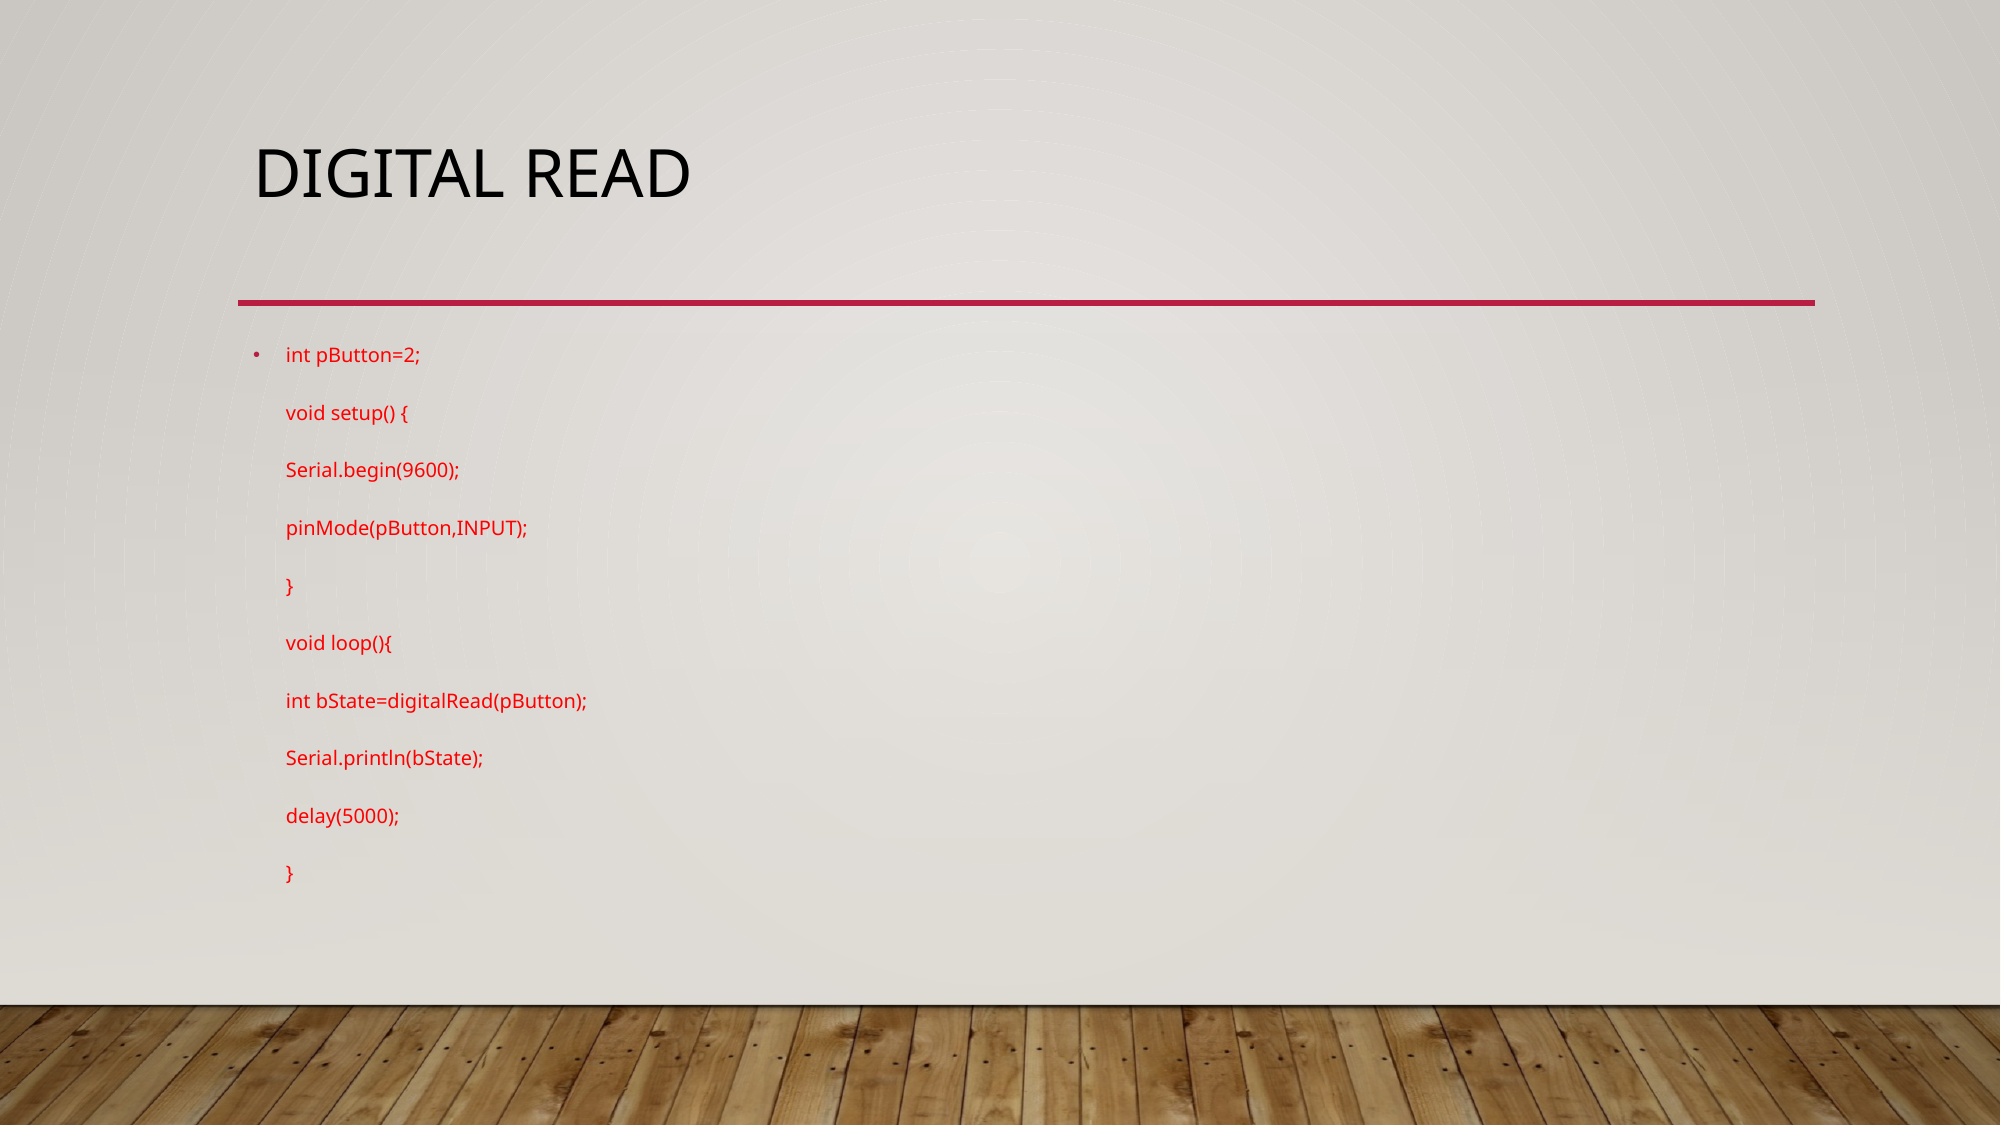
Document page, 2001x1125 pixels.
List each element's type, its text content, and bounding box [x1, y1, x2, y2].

list int pButton=2; void setup() { Serial.begin(9600); pinMode(pButton,INPUT); } void loop(){ int bState=digitalRead(pButton); Serial.println(bState); delay(5000); } [238, 330, 1814, 897]
picture [0, 1005, 2000, 1125]
title Digital READ [238, 131, 1814, 305]
